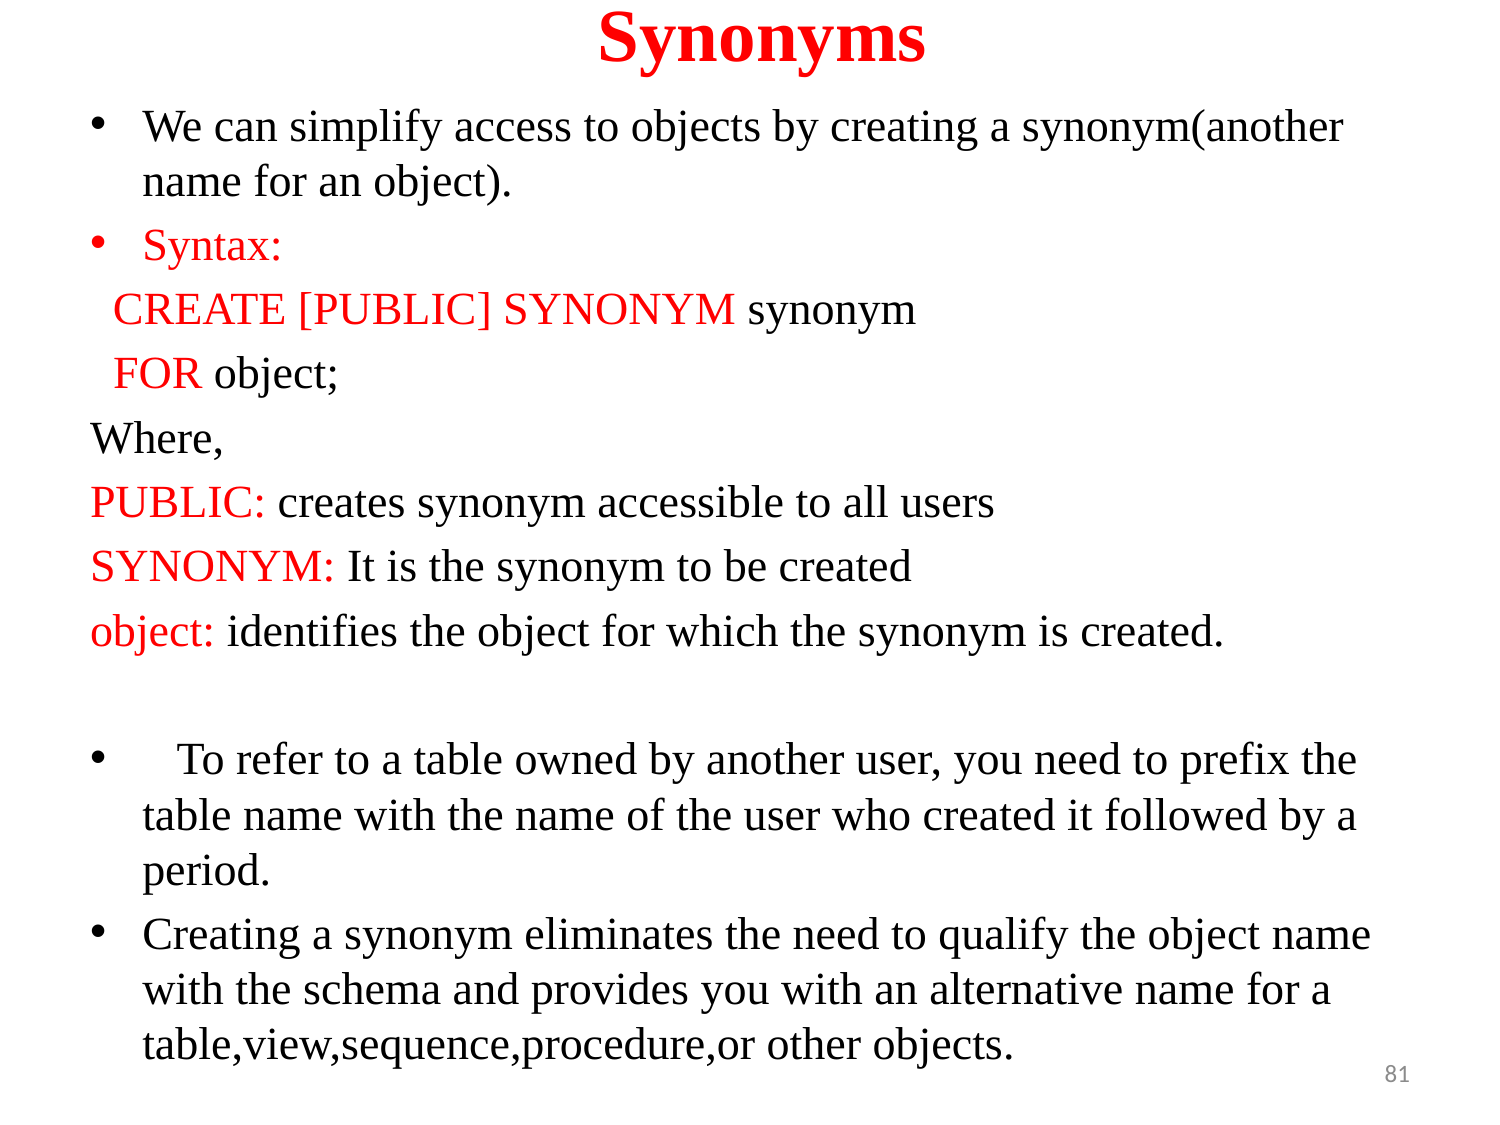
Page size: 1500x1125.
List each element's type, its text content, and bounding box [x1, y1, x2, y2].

slide_number 81 [1074, 1042, 1425, 1103]
title Synonyms [87, 0, 1438, 63]
list We can simplify access to objects by creating a synonym(another name for an object). Syntax: CREATE [PUBLIC] SYNONYM synonym FOR object; Where, PUBLIC: creates synonym accessible to all users SYNONYM: It is the synonym to be created object: identifies the object for which the synonym is created. To refer to a table owned by another user, you need to prefix the table name with the name of the user who created it followed by a period. Creating a synonym eliminates the need to qualify the object name with the schema and provides you with an alternative name for a table,view,sequence,procedure,or other objects. [75, 87, 1425, 1088]
